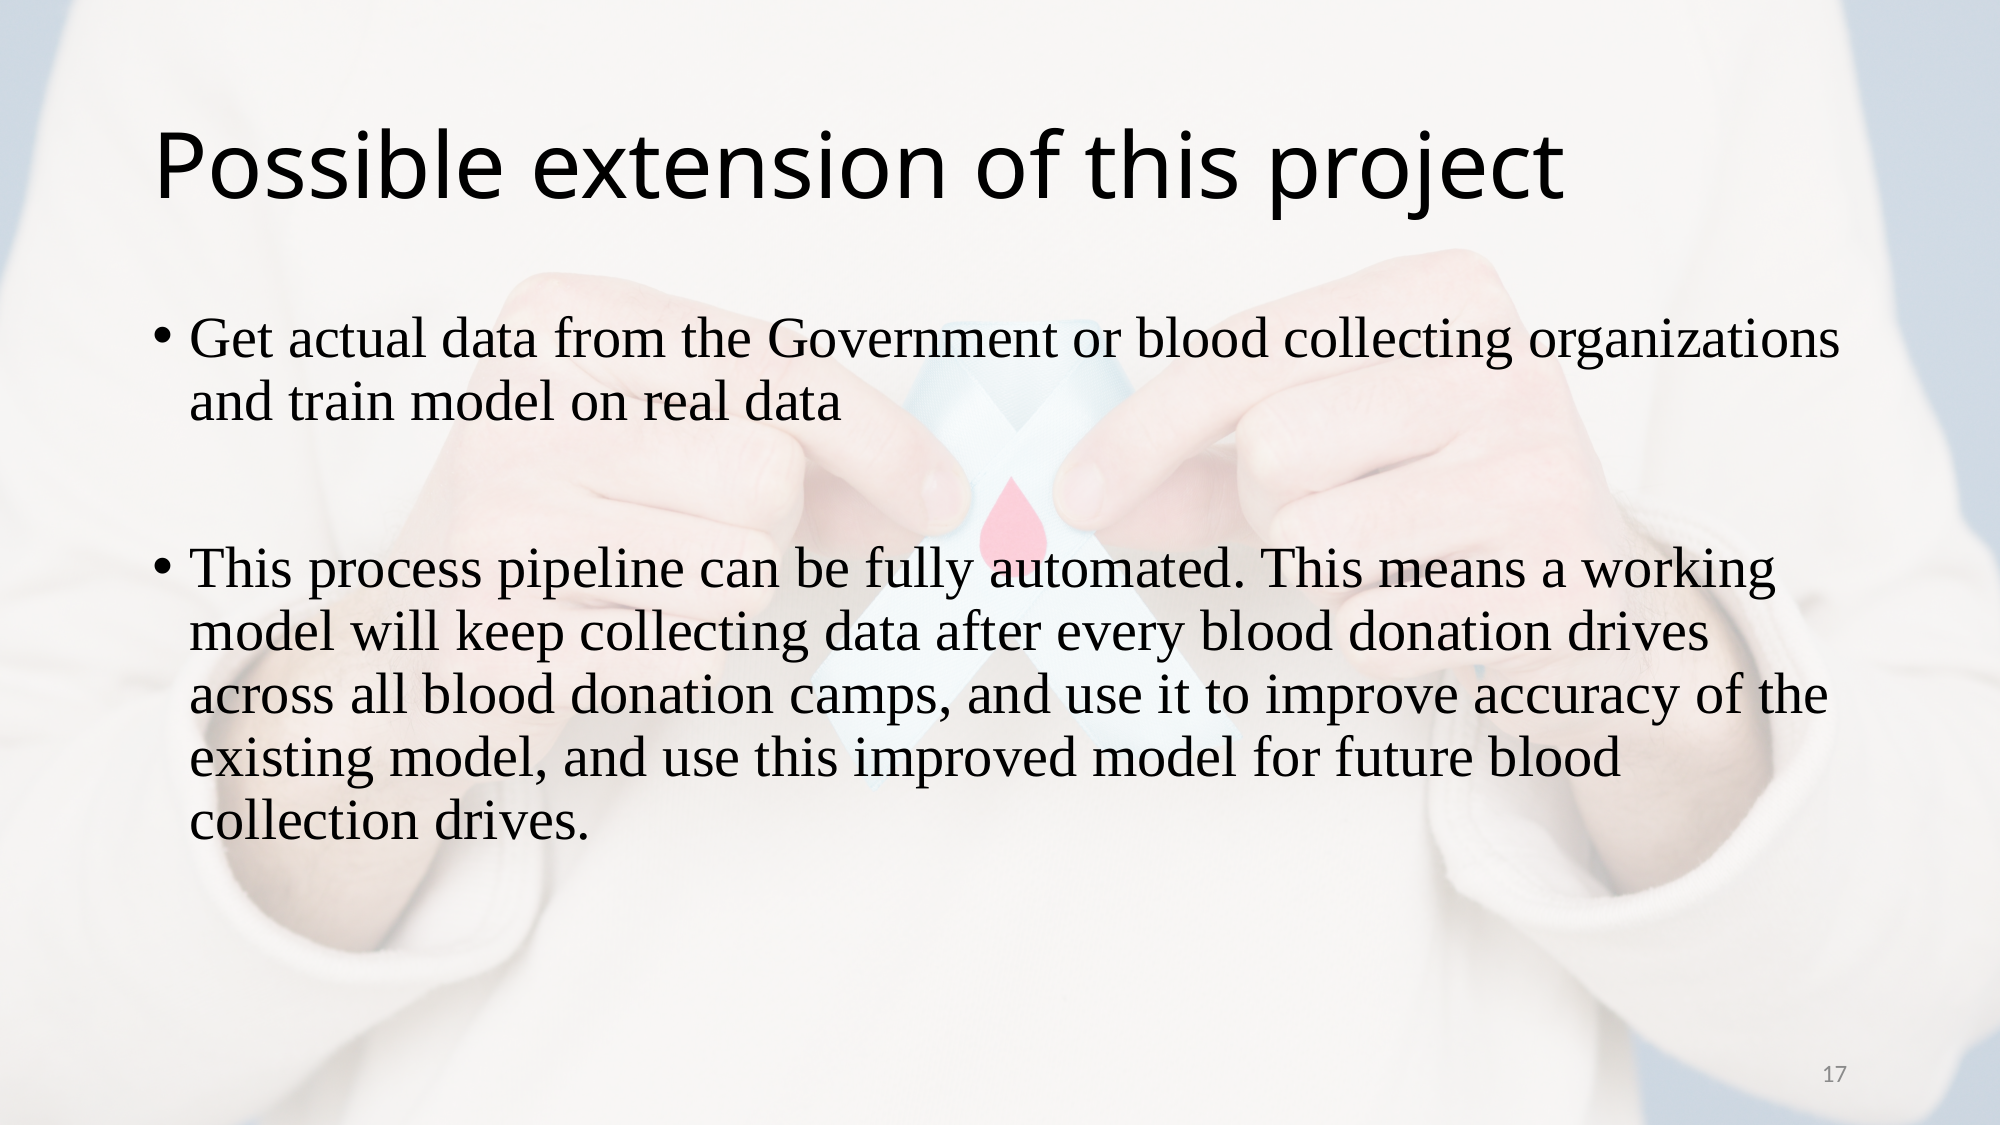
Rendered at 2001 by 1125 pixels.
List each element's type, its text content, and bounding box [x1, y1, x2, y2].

list Get actual data from the Government or blood collecting organizations and train model on real data This process pipeline can be fully automated. This means a working model will keep collecting data after every blood donation drives across all blood donation camps, and use it to improve accuracy of the existing model, and use this improved model for future blood collection drives. [137, 299, 1863, 1014]
slide_number 17 [1412, 1042, 1863, 1103]
title Possible extension of this project [137, 59, 1863, 278]
